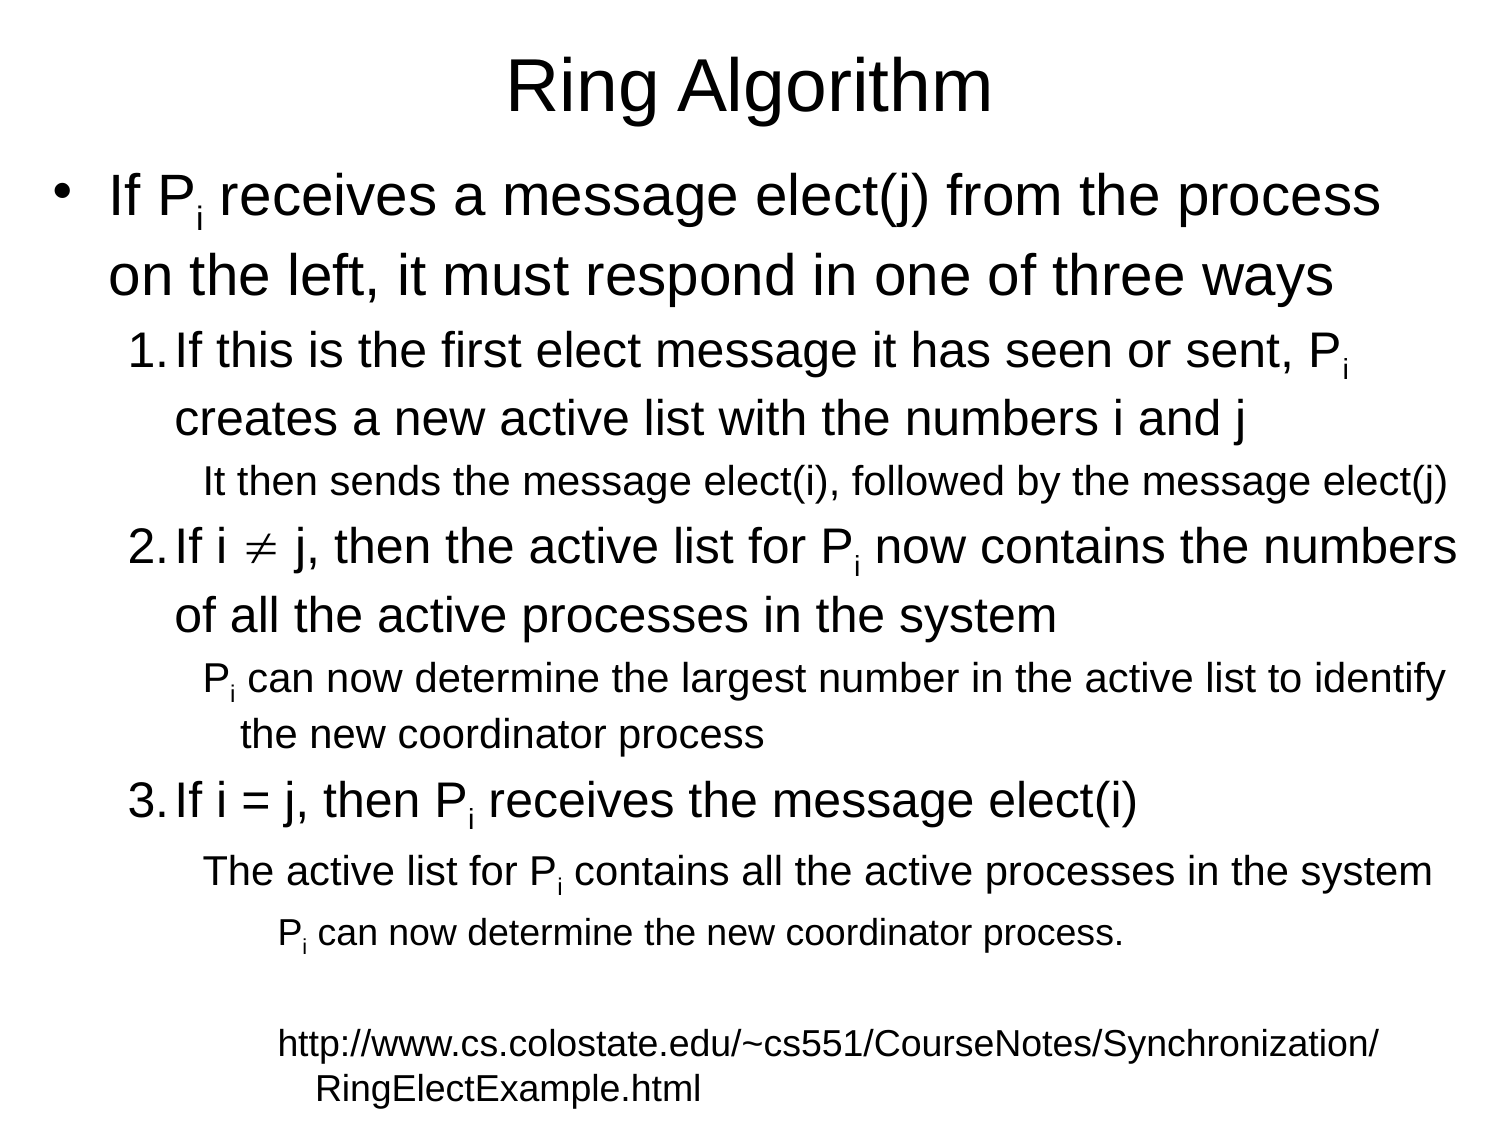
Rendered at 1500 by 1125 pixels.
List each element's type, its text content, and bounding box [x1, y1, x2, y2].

title Ring Algorithm [74, 24, 1426, 138]
list If Pi receives a message elect(j) from the process on the left, it must respond in one of three ways If this is the first elect message it has seen or sent, Pi creates a new active list with the numbers i and j It then sends the message elect(i), followed by the message elect(j) If i  j, then the active list for Pi now contains the numbers of all the active processes in the system Pi can now determine the largest number in the active list to identify the new coordinator process If i = j, then Pi receives the message elect(i) The active list for Pi contains all the active processes in the system Pi can now determine the new coordinator process. http://www.cs.colostate.edu/~cs551/CourseNotes/Synchronization/RingElectExample.html [37, 149, 1476, 1076]
